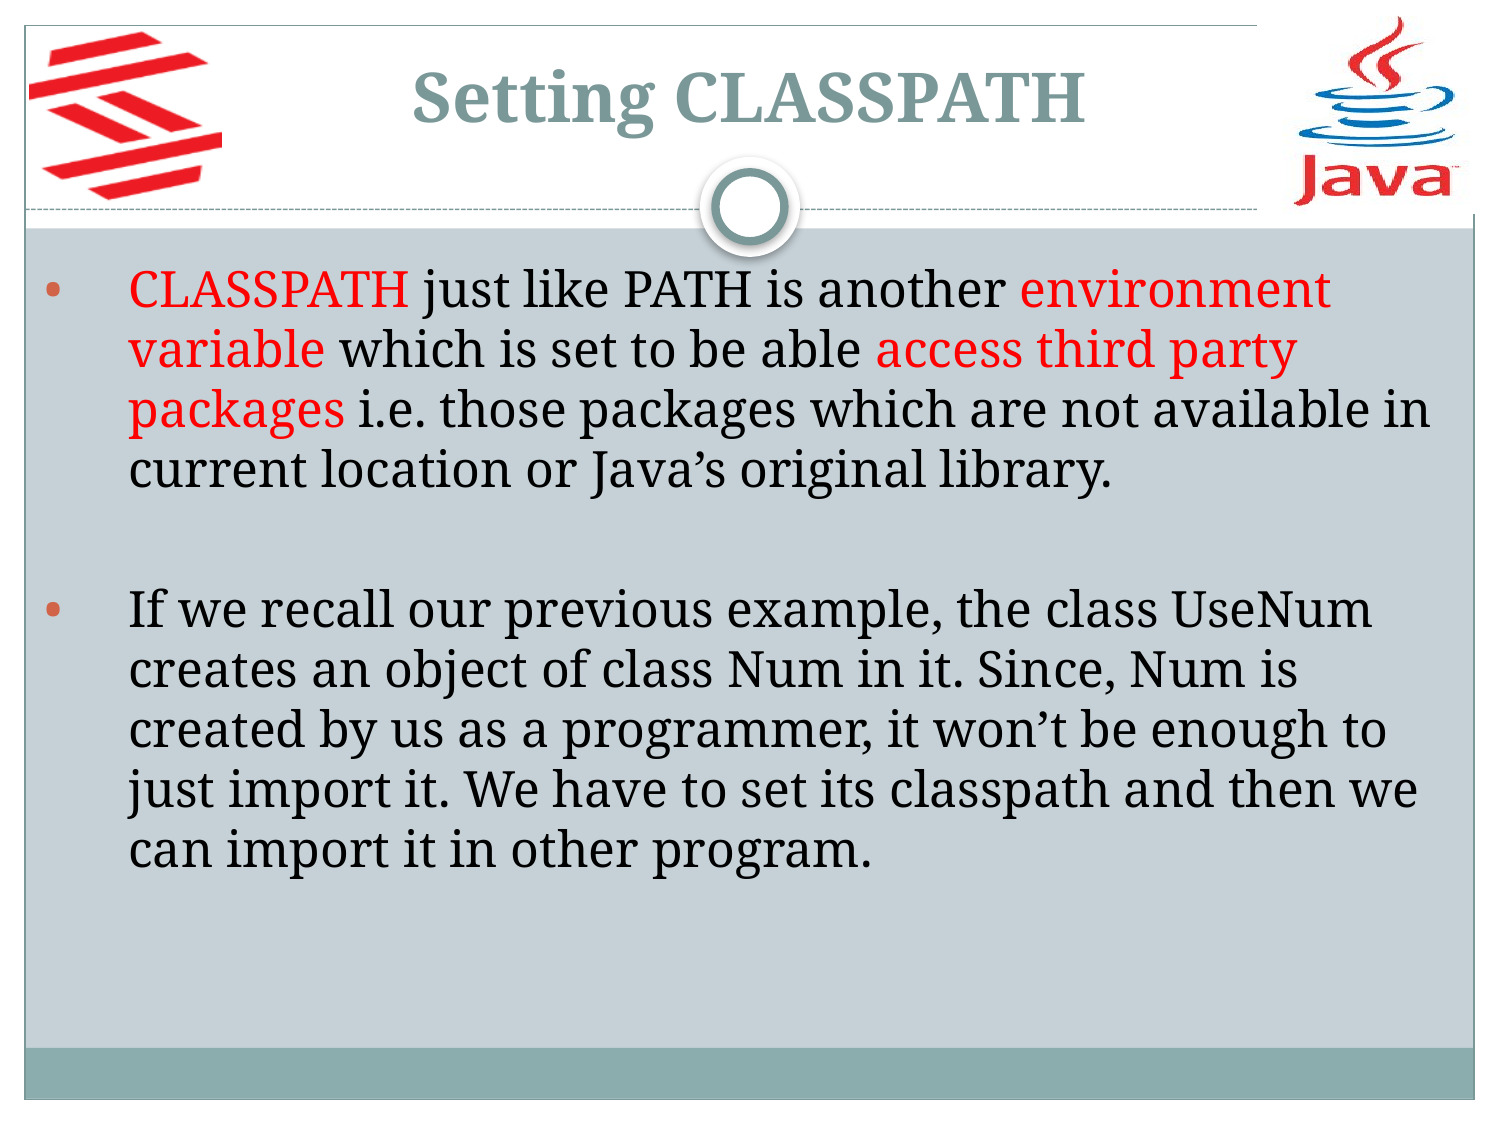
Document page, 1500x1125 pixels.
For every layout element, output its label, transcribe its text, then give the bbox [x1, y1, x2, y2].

picture [29, 30, 222, 209]
picture [1257, 6, 1486, 214]
title Setting CLASSPATH [49, 19, 1250, 144]
list CLASSPATH just like PATH is another environment variable which is set to be able access third party packages i.e. those packages which are not available in current location or Java’s original library. If we recall our previous example, the class UseNum creates an object of class Num in it. Since, Num is created by us as a programmer, it won’t be enough to just import it. We have to set its classpath and then we can import it in other program. [29, 250, 1471, 1035]
